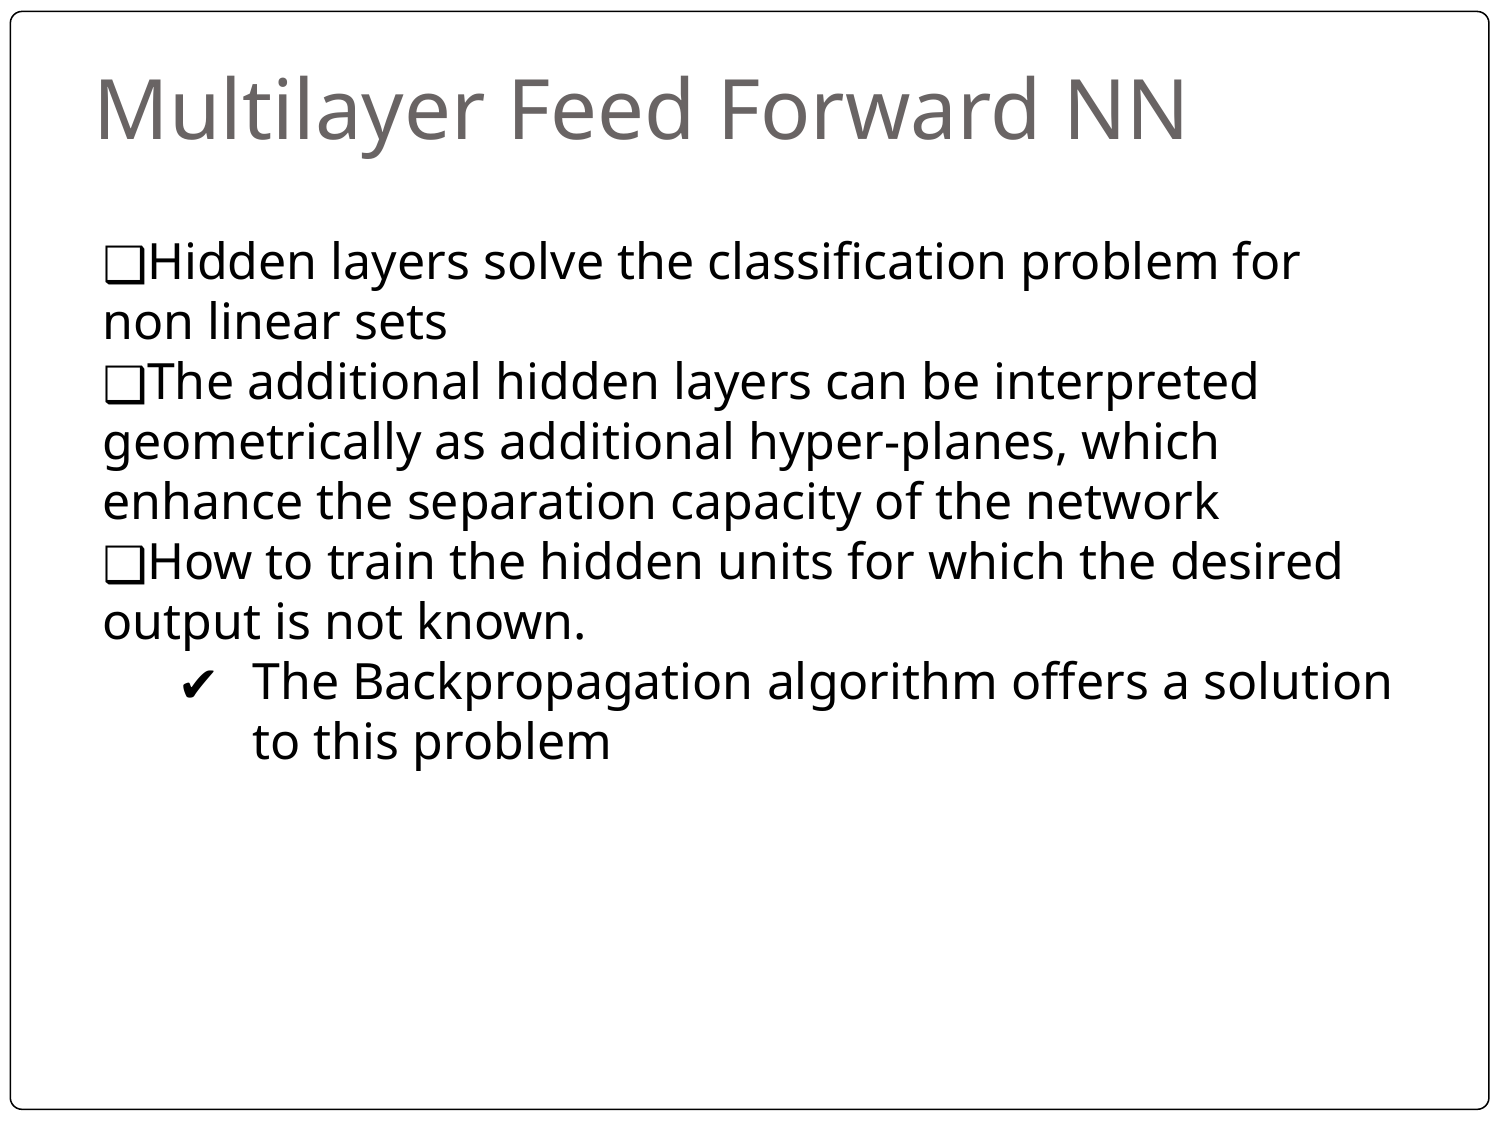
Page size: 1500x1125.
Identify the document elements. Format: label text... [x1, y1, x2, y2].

title Multilayer Feed Forward NN [78, 27, 1429, 172]
text_box Hidden layers solve the classification problem for non linear sets The additional hidden layers can be interpreted geometrically as additional hyper-planes, which enhance the separation capacity of the network How to train the hidden units for which the desired output is not known. The Backpropagation algorithm offers a solution to this problem [87, 162, 1413, 838]
